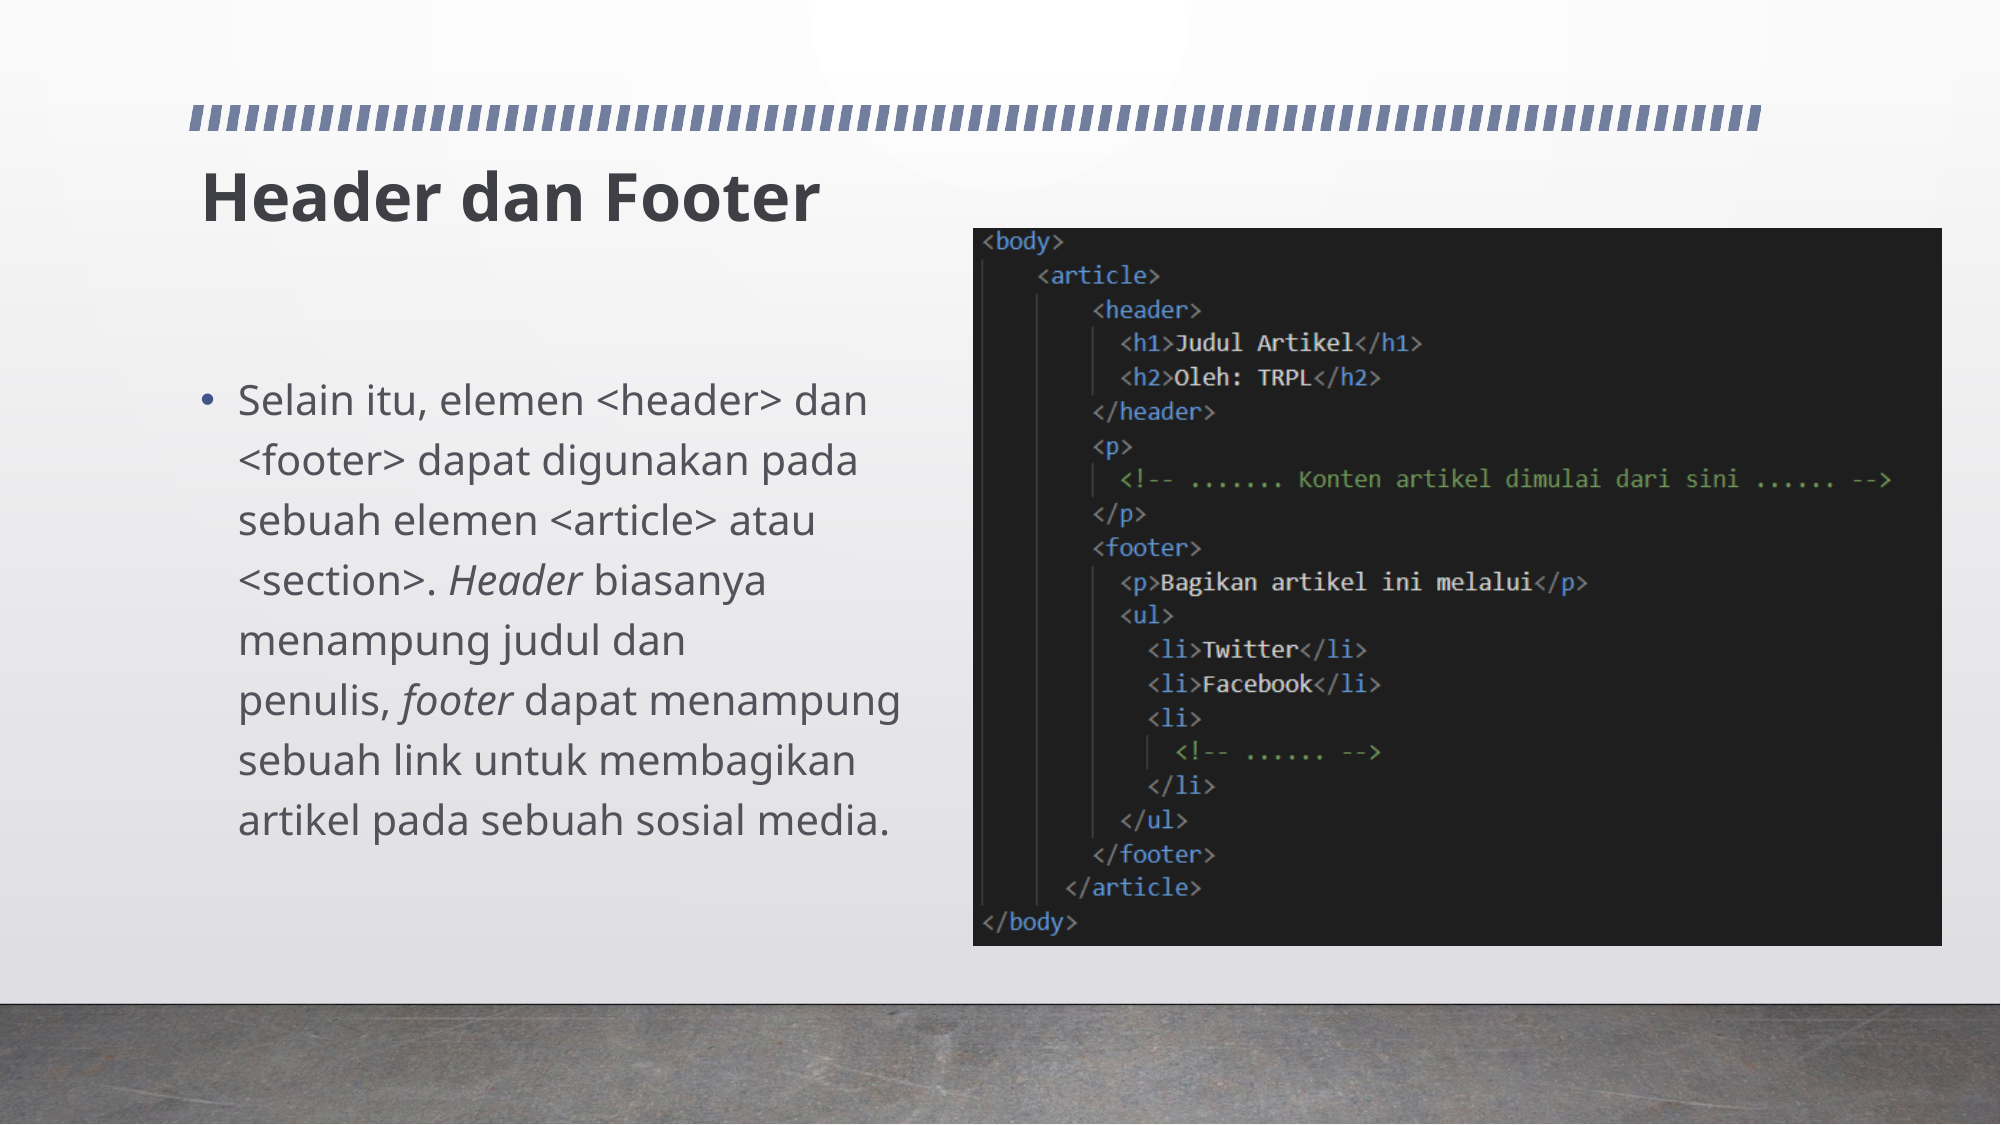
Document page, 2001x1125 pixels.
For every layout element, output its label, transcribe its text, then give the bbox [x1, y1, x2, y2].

list Selain itu, elemen <header> dan <footer> dapat digunakan pada sebuah elemen <article> atau <section>. Header biasanya menampung judul dan penulis, footer dapat menampung sebuah link untuk membagikan artikel pada sebuah sosial media. [185, 356, 972, 897]
picture [0, 1004, 2000, 1124]
picture [972, 228, 1942, 947]
title Header dan Footer [185, 156, 1761, 329]
